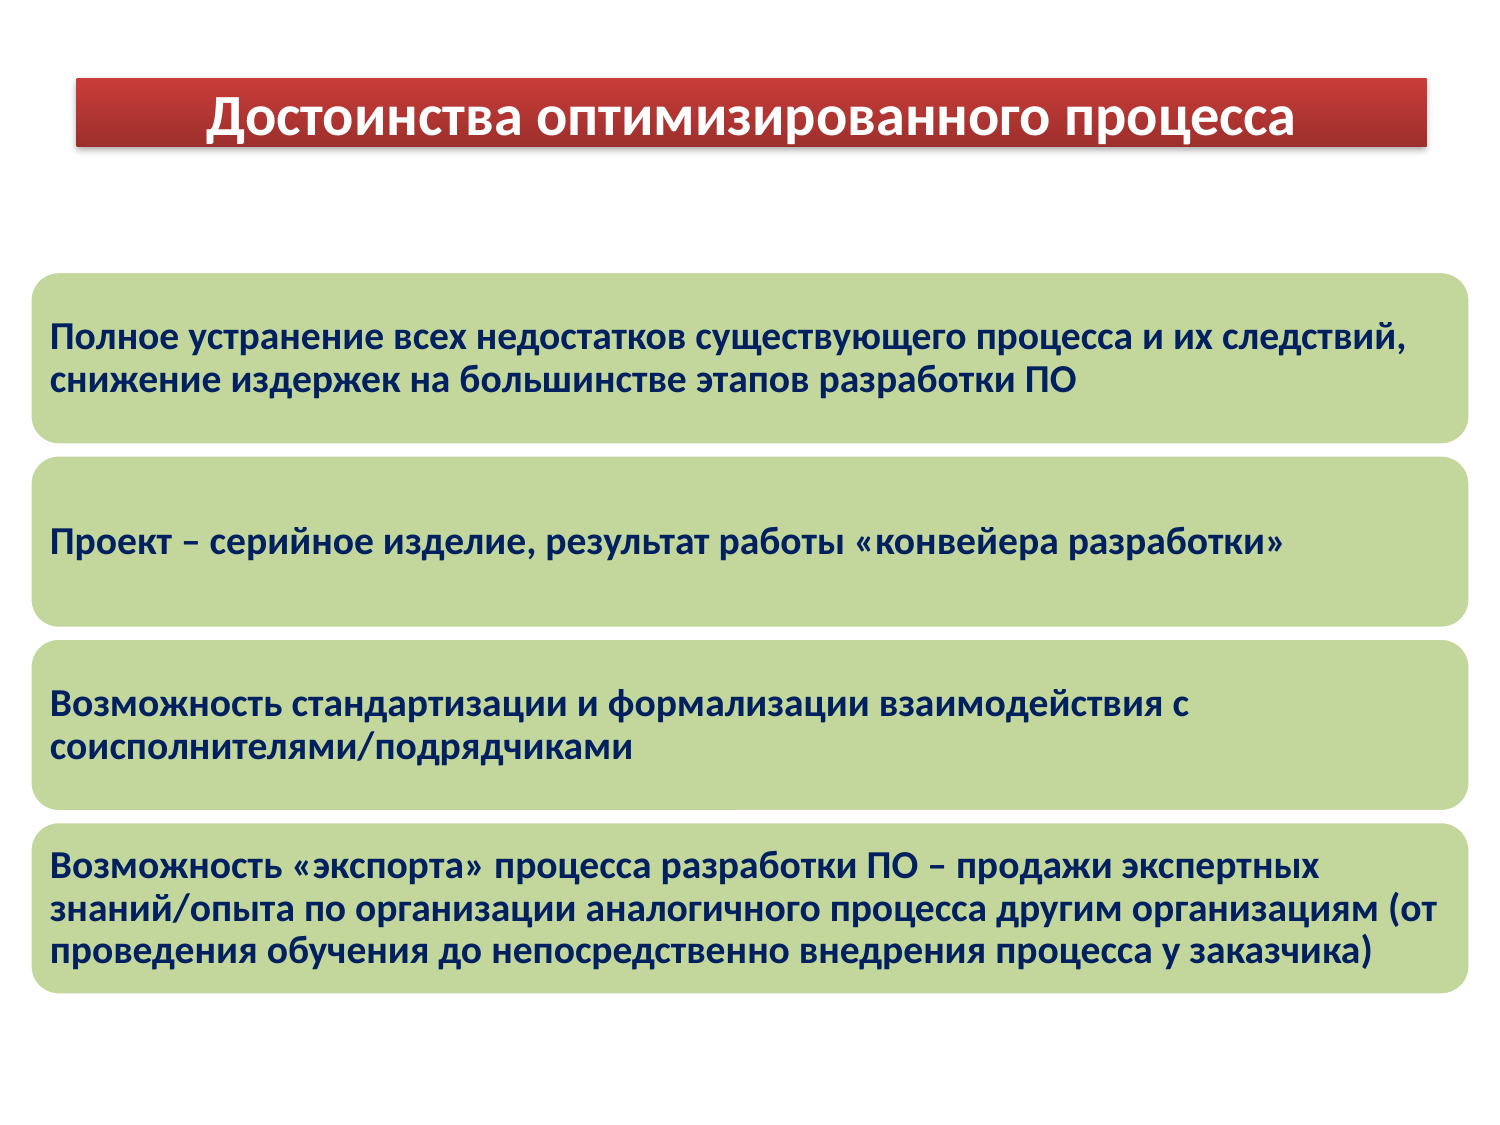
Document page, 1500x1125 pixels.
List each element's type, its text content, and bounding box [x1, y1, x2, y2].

text_box Достоинства оптимизированного процесса [76, 78, 1427, 147]
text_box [29, 195, 1471, 1071]
